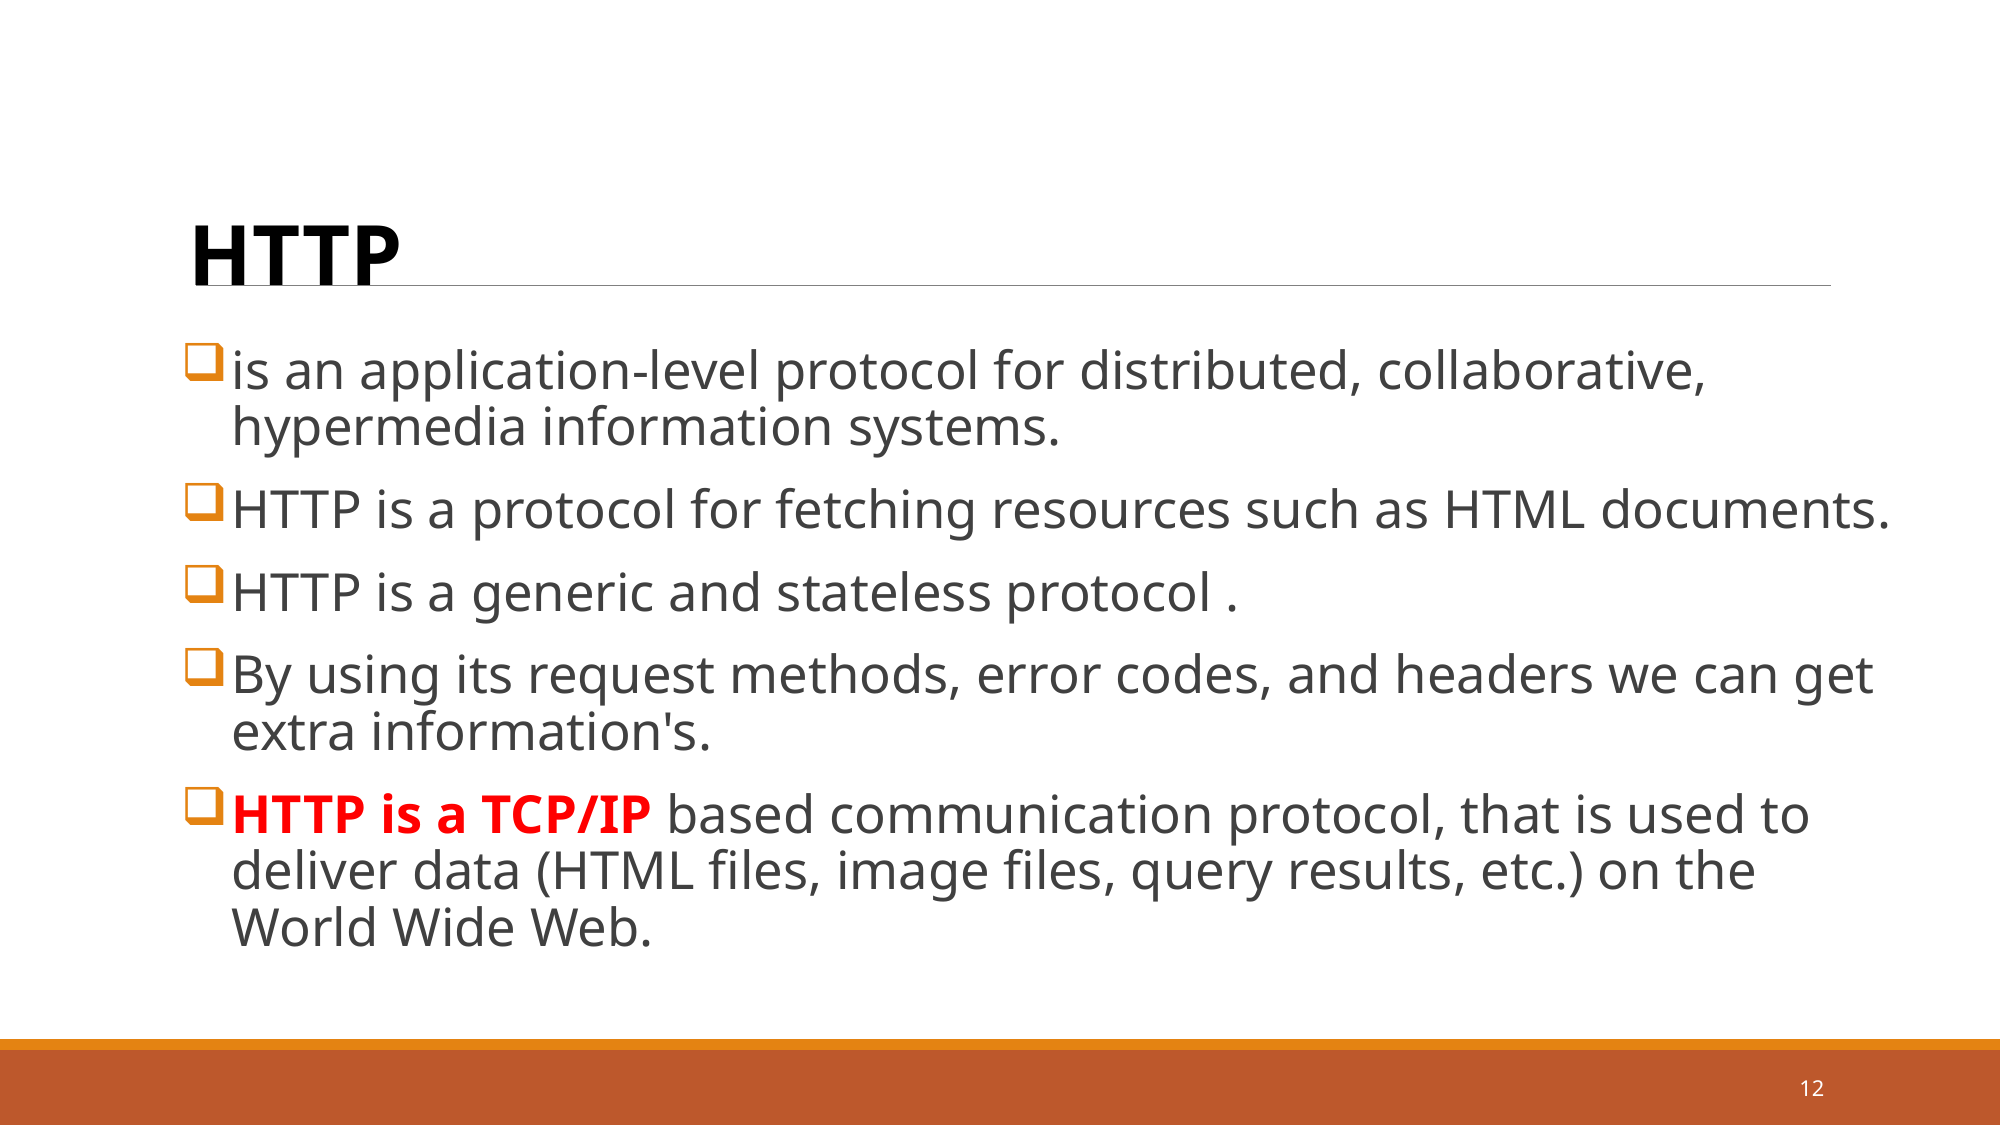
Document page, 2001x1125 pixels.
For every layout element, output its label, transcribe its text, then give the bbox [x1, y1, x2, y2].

slide_number 12 [1624, 1059, 1840, 1120]
list HTTP [188, 76, 1732, 239]
list is an application-level protocol for distributed, collaborative, hypermedia information systems. HTTP is a protocol for fetching resources such as HTML documents. HTTP is a generic and stateless protocol . By using its request methods, error codes, and headers we can get extra information's. HTTP is a TCP/IP based communication protocol, that is used to deliver data (HTML files, image files, query results, etc.) on the World Wide Web. [181, 336, 1900, 1025]
